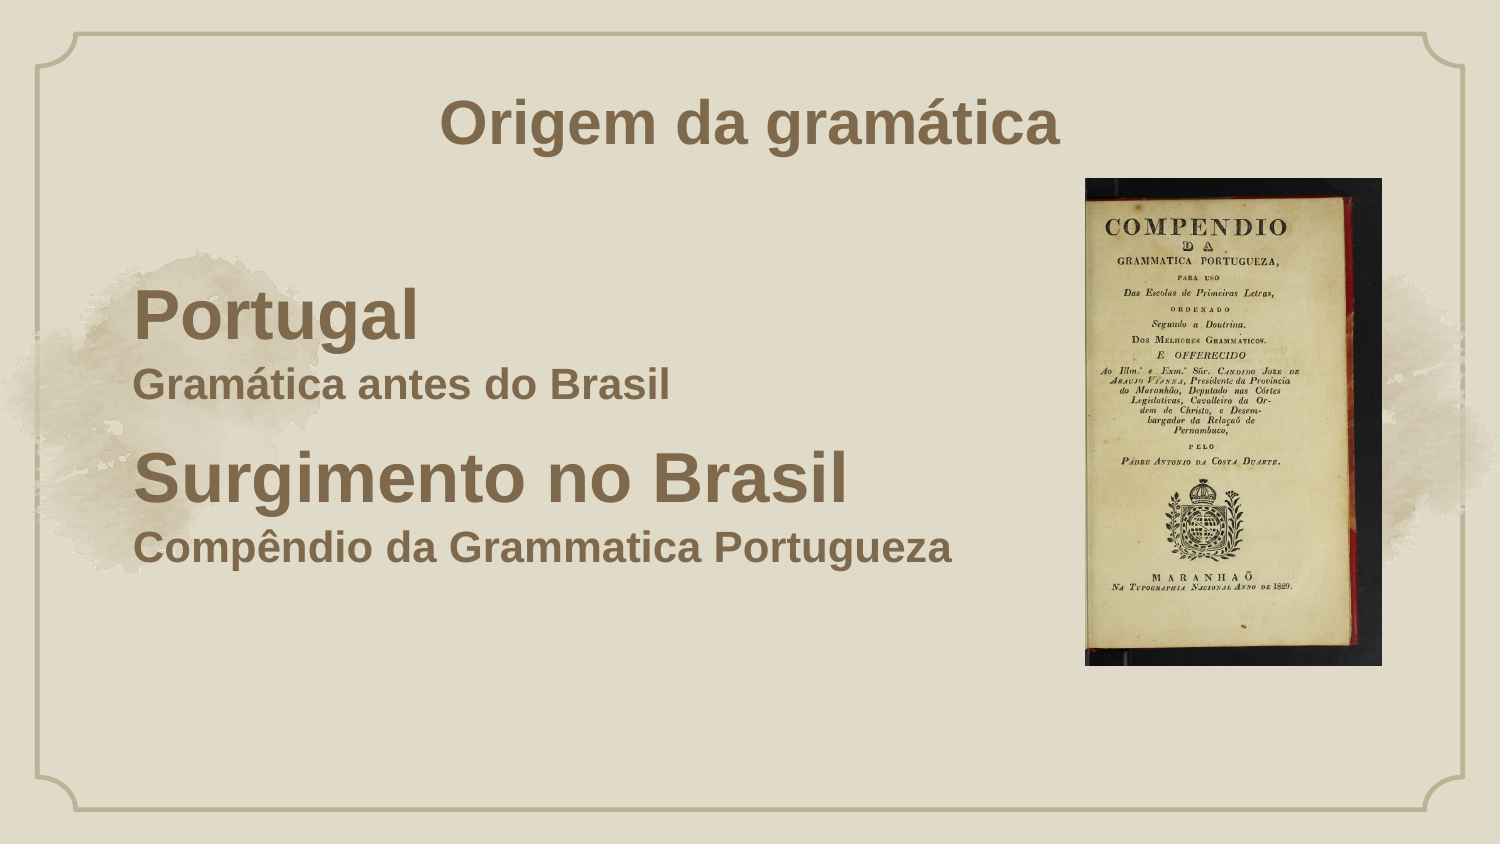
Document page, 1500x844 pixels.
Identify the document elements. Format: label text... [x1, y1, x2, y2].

title Origem da gramática [117, 89, 1383, 150]
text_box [116, 270, 976, 576]
picture [1085, 178, 1382, 666]
